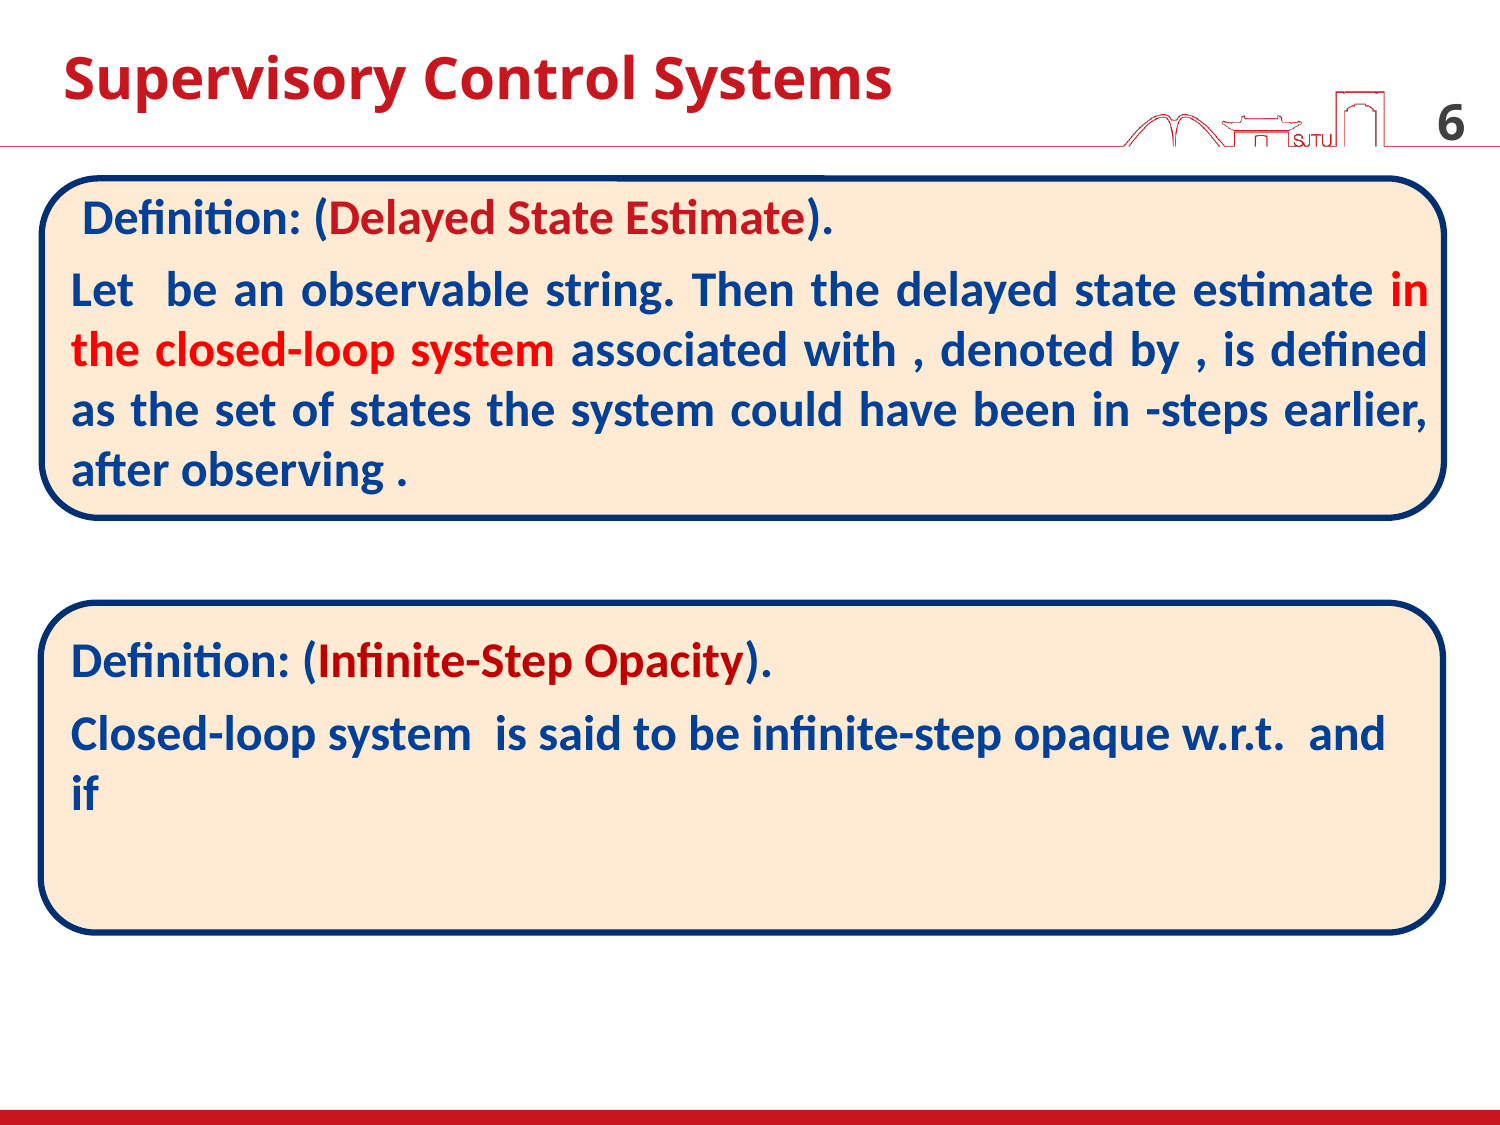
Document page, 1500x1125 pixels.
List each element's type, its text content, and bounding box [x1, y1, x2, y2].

picture [0, 91, 1422, 147]
text_box [39, 601, 1444, 934]
text_box 6 [1422, 83, 1500, 158]
text_box [40, 177, 1445, 519]
text_box Supervisory Control Systems [48, 41, 1423, 137]
